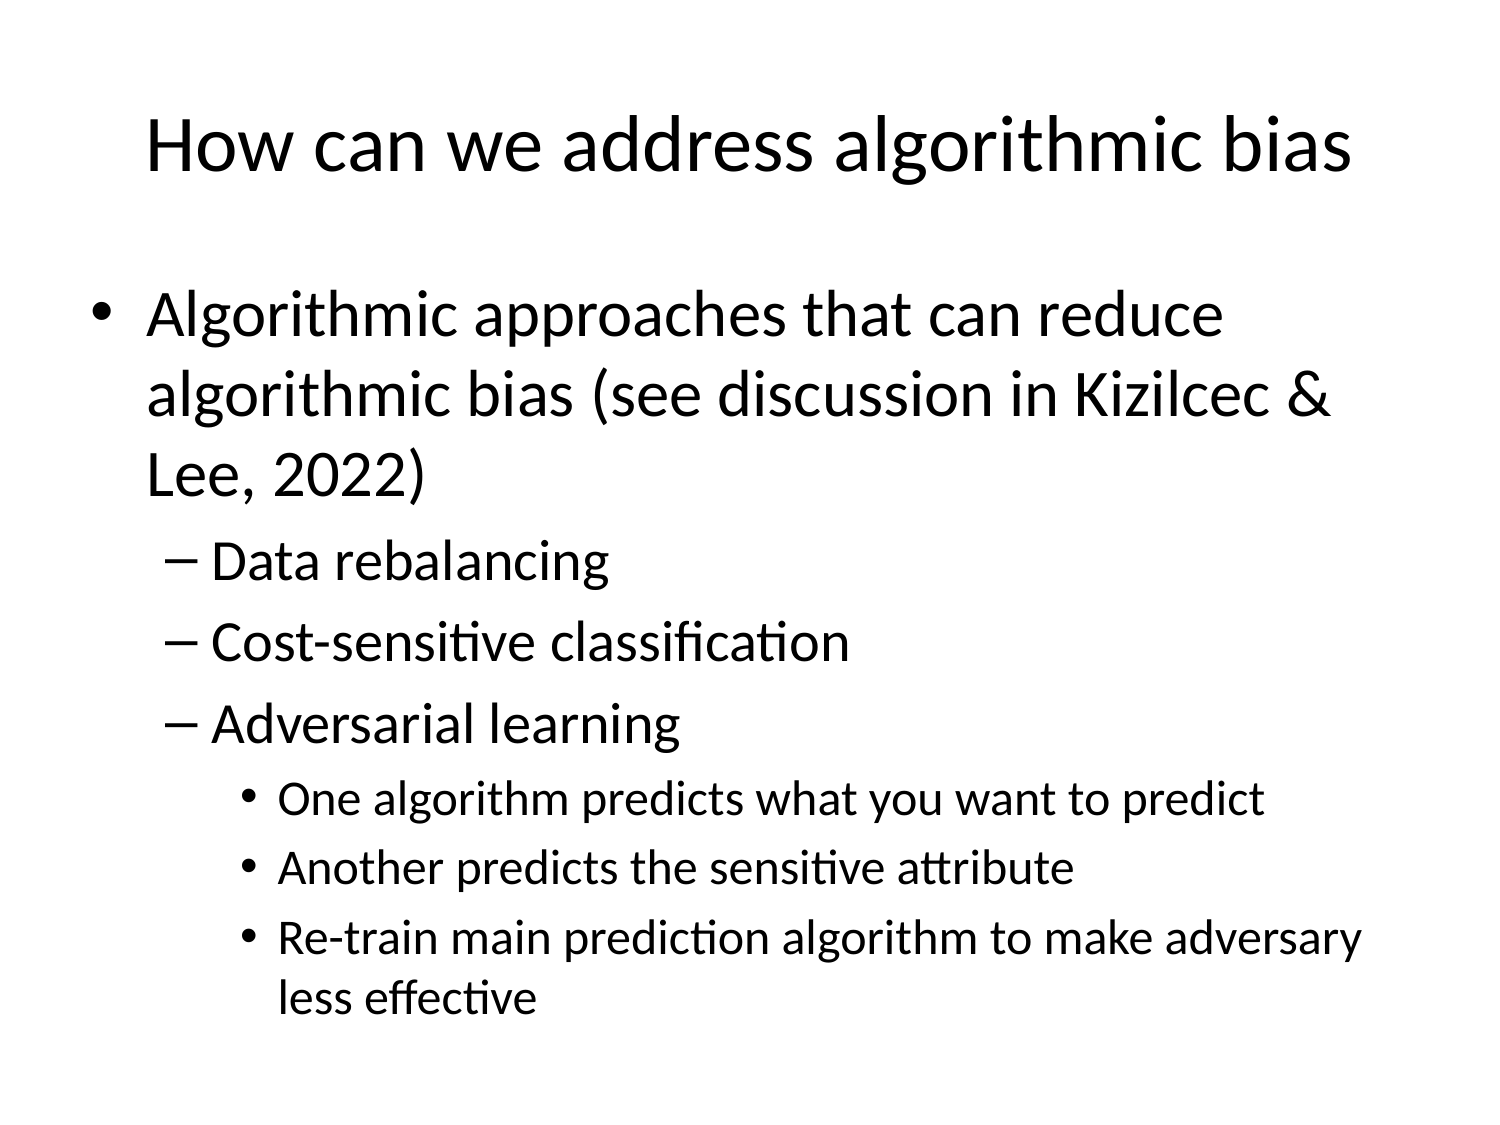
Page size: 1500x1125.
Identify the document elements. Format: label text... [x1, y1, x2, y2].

list Algorithmic approaches that can reduce algorithmic bias (see discussion in Kizilcec & Lee, 2022) Data rebalancing Cost-sensitive classification Adversarial learning One algorithm predicts what you want to predict Another predicts the sensitive attribute Re-train main prediction algorithm to make adversary less effective [75, 262, 1425, 1080]
title How can we address algorithmic bias [75, 45, 1425, 233]
